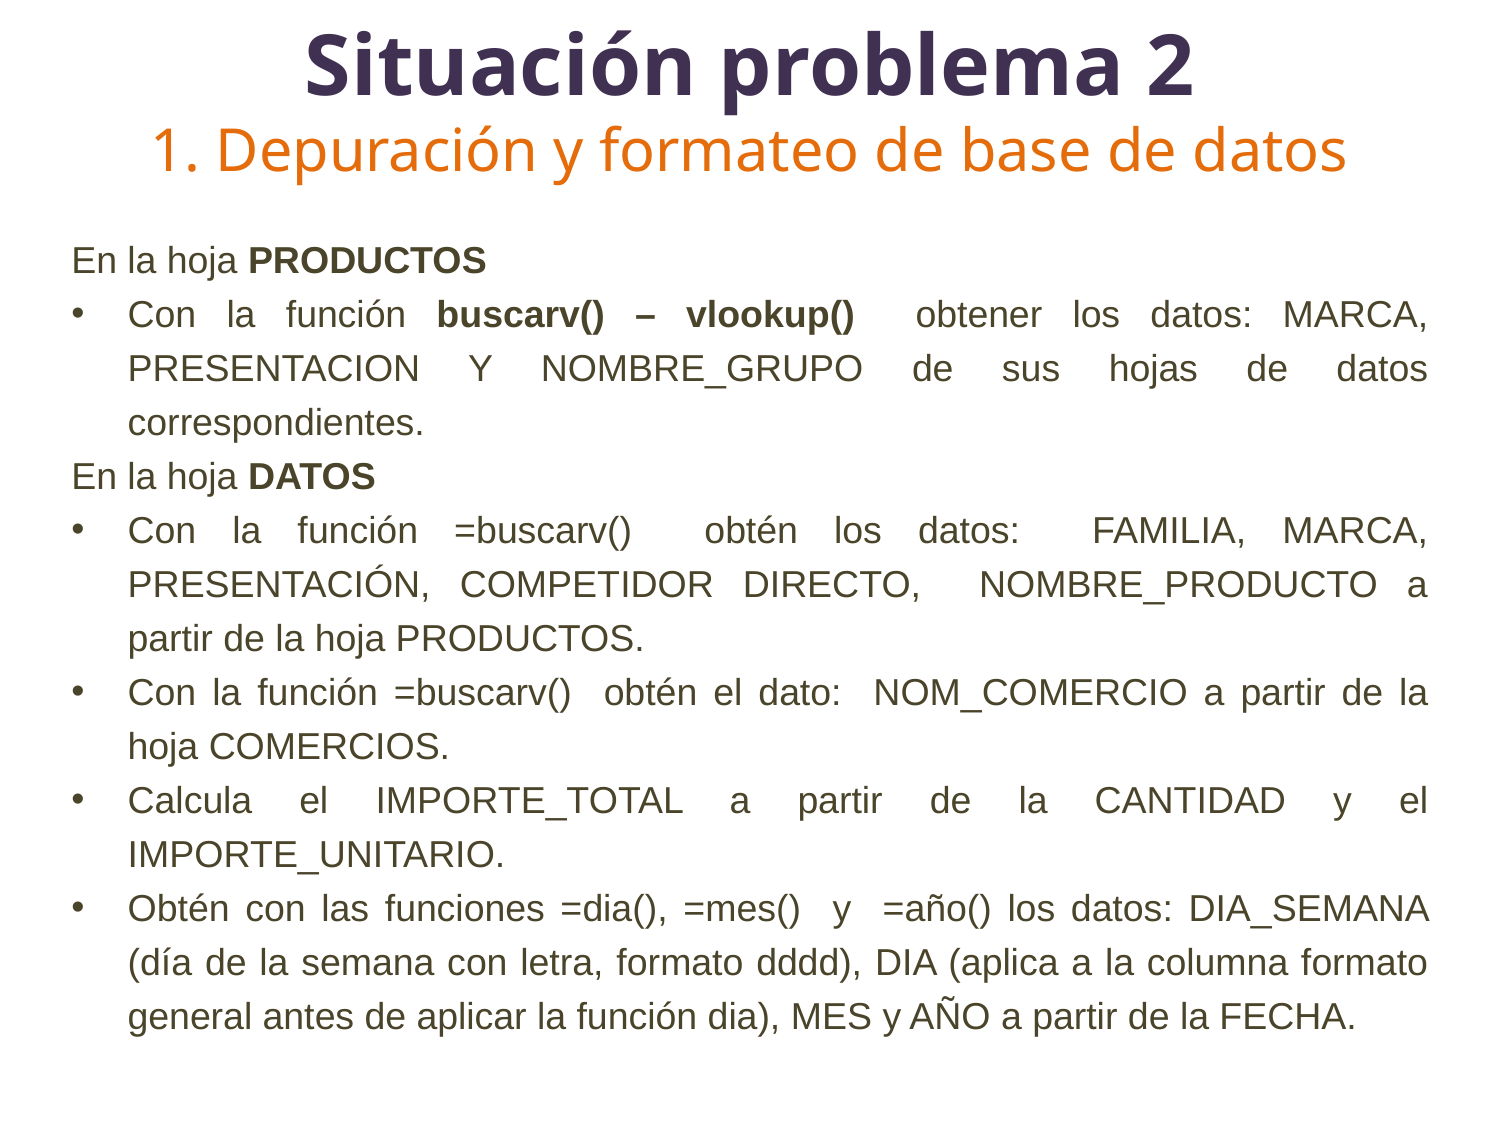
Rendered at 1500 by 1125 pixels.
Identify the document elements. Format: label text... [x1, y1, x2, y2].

title Situación problema 2 1. Depuración y formateo de base de datos [75, 3, 1425, 192]
list En la hoja PRODUCTOS Con la función buscarv() – vlookup() obtener los datos: MARCA, PRESENTACION Y NOMBRE_GRUPO de sus hojas de datos correspondientes. En la hoja DATOS Con la función =buscarv() obtén los datos: FAMILIA, MARCA, PRESENTACIÓN, COMPETIDOR DIRECTO, NOMBRE_PRODUCTO a partir de la hoja PRODUCTOS. Con la función =buscarv() obtén el dato: NOM_COMERCIO a partir de la hoja COMERCIOS. Calcula el IMPORTE_TOTAL a partir de la CANTIDAD y el IMPORTE_UNITARIO. Obtén con las funciones =dia(), =mes() y =año() los datos: DIA_SEMANA (día de la semana con letra, formato dddd), DIA (aplica a la columna formato general antes de aplicar la función dia), MES y AÑO a partir de la FECHA. [56, 219, 1444, 1094]
